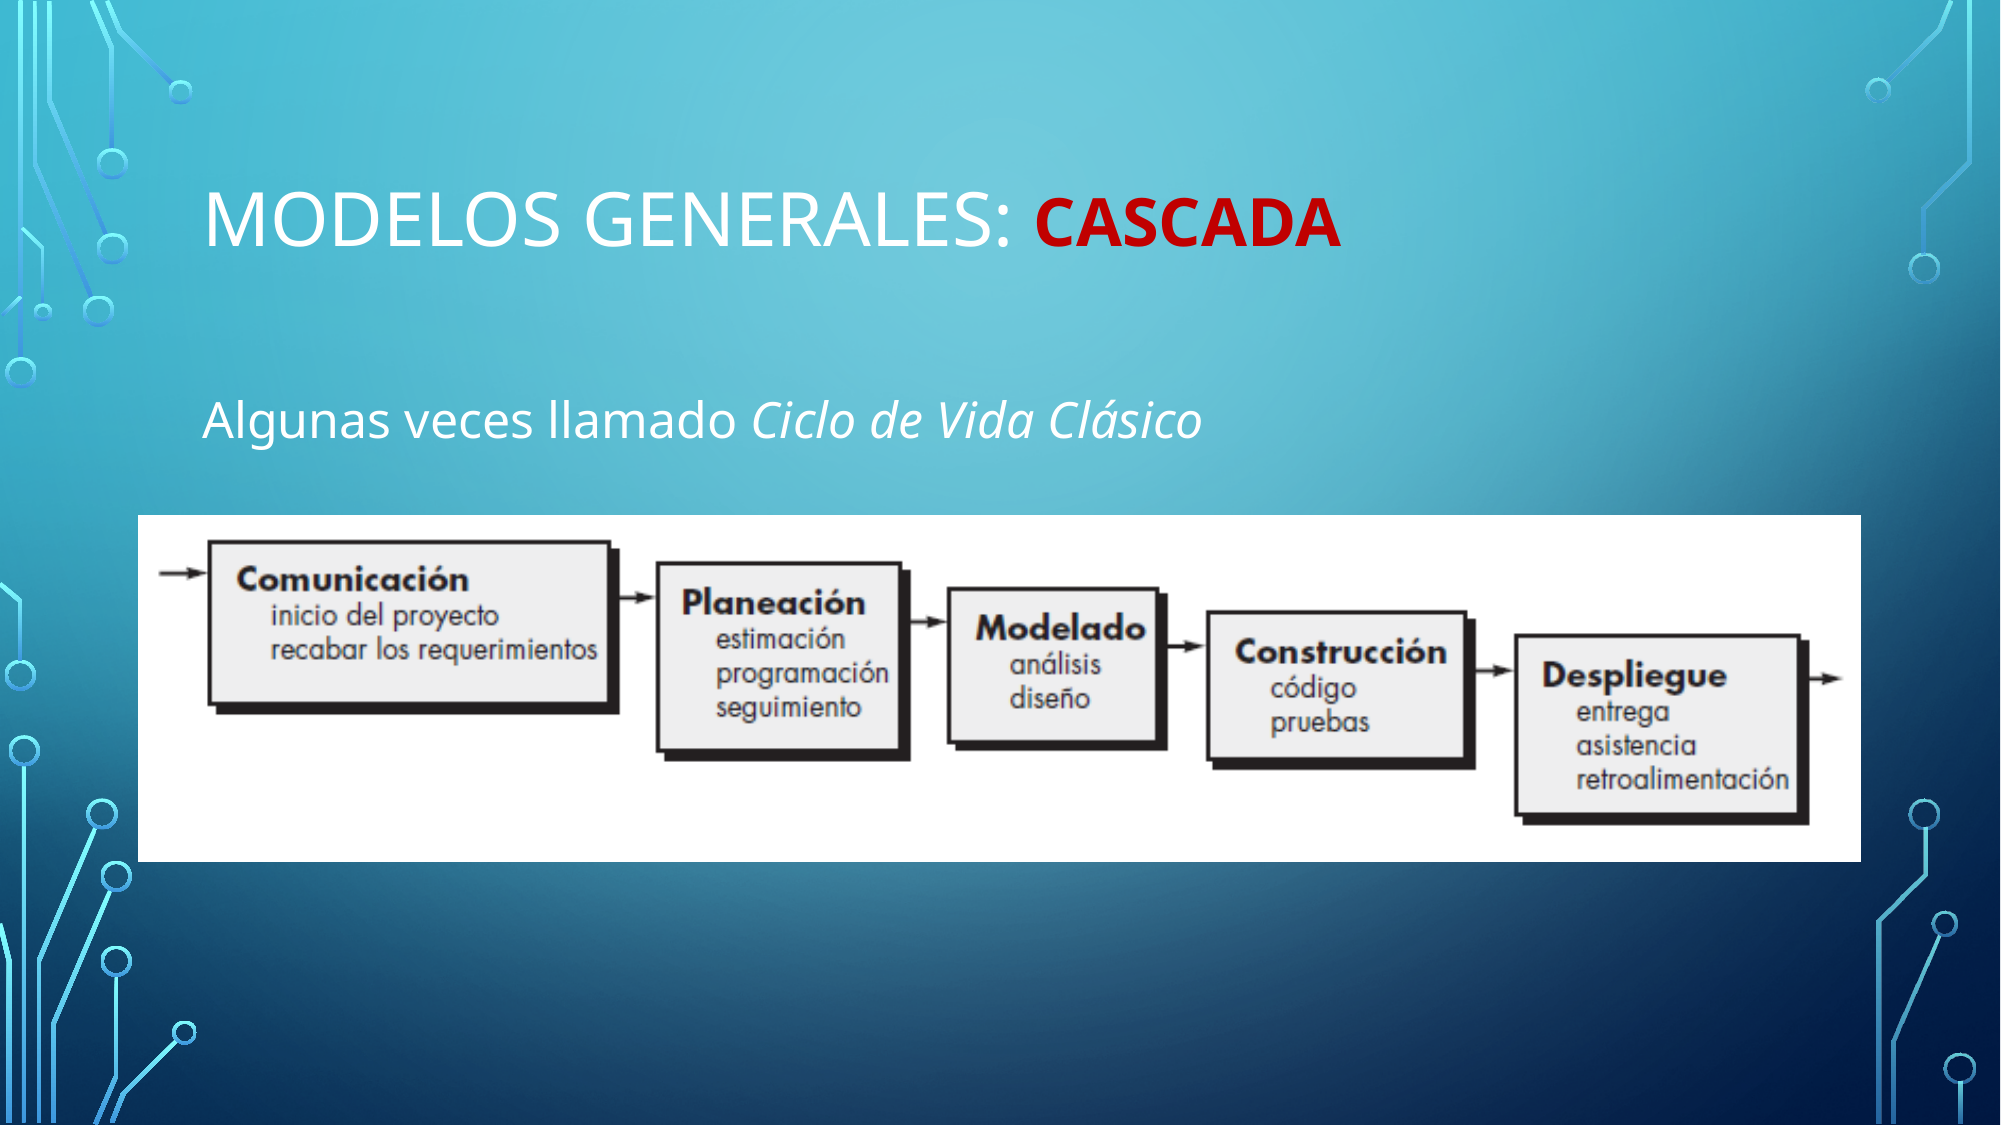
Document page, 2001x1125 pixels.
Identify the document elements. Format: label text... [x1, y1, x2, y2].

list Algunas veces llamado Ciclo de Vida Clásico [187, 369, 1813, 515]
picture [138, 515, 1861, 862]
title Modelos generales: Cascada [187, 101, 1813, 344]
list Algunas veces llamado Ciclo de Vida Clásico [187, 862, 1813, 950]
